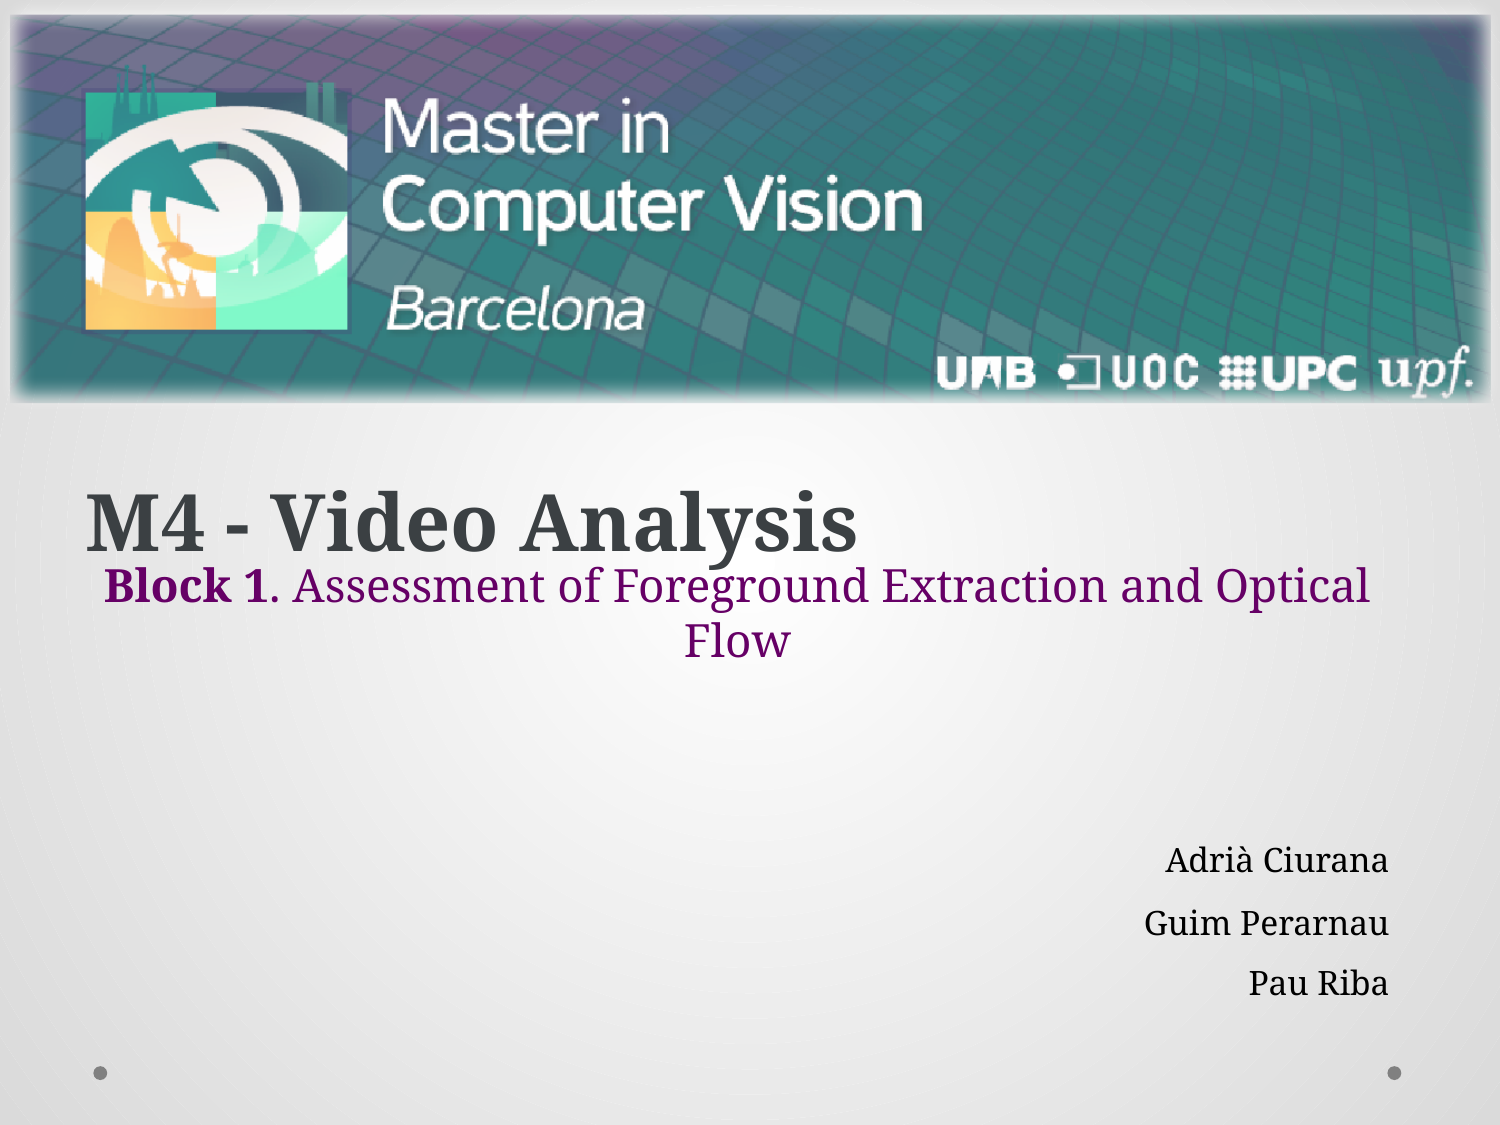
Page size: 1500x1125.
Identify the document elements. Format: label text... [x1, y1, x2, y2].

title M4 - Video Analysis [70, 469, 1485, 575]
picture [0, 0, 1500, 411]
text_box Block 1. Assessment of Foreground Extraction and Optical Flow [70, 624, 1405, 730]
subtitle Adrià Ciurana Guim Perarnau Pau Riba [1126, 831, 1405, 1052]
